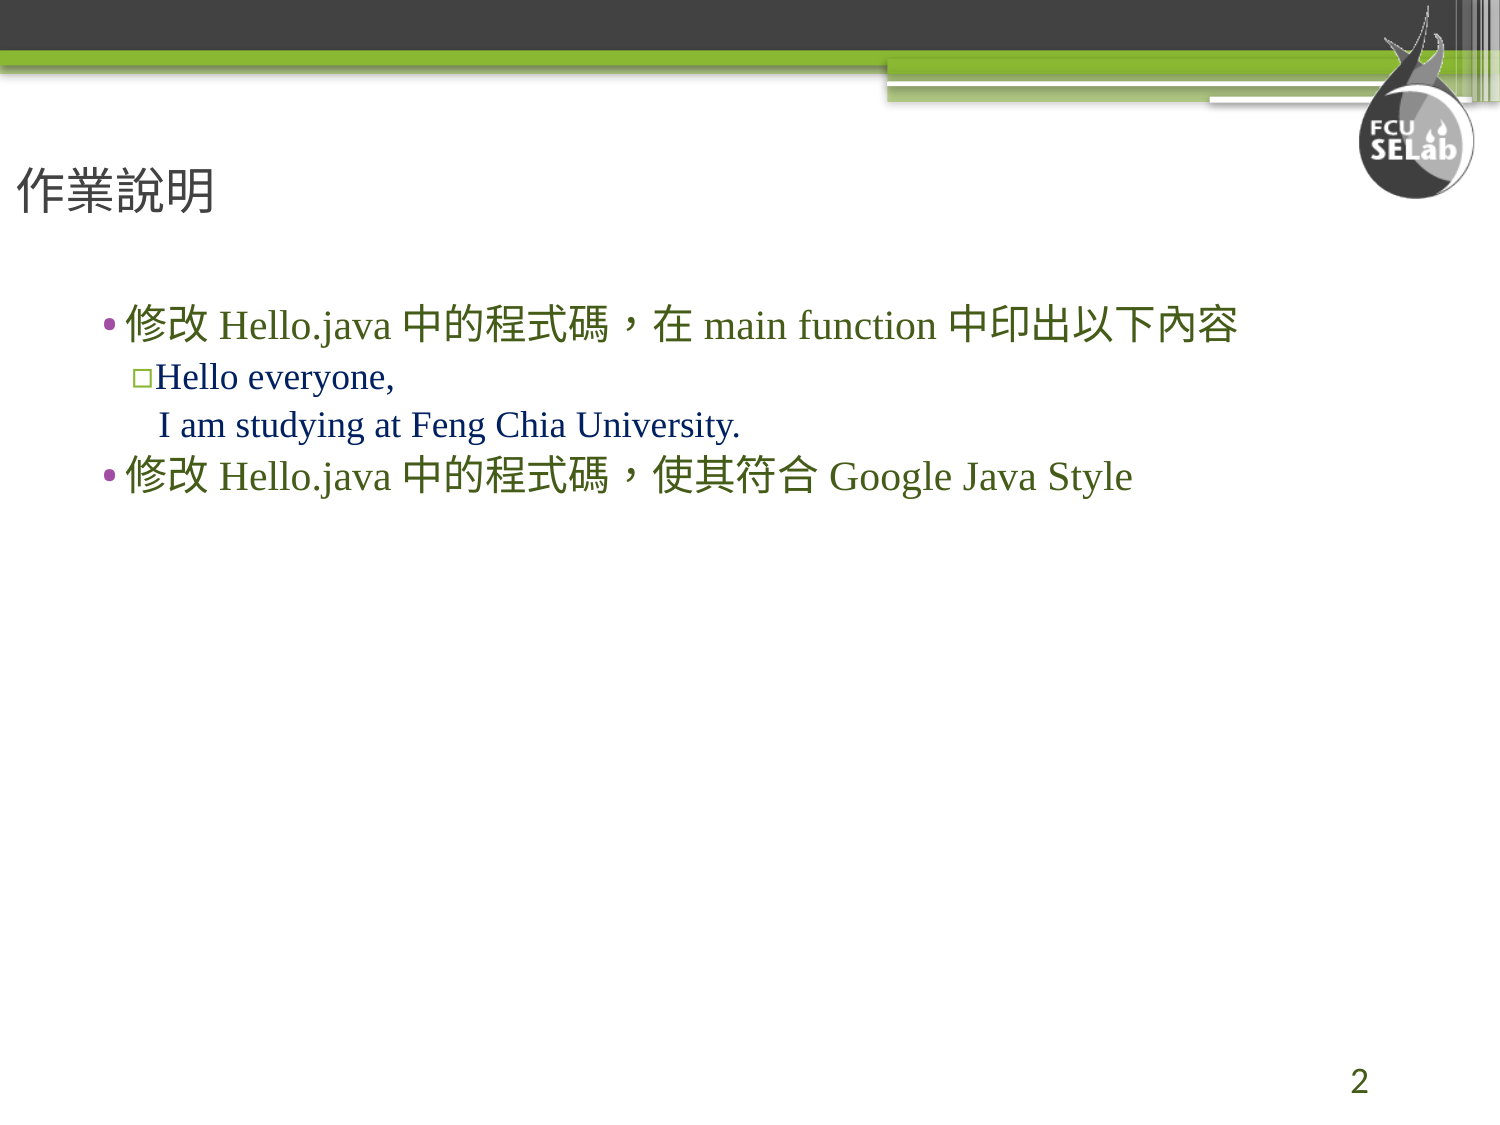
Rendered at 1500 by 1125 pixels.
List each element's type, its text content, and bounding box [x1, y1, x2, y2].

list 修改Hello.java中的程式碼，在main function中印出以下內容 Hello everyone, I am studying at Feng Chia University. 修改Hello.java中的程式碼，使其符合Google Java Style [76, 290, 1427, 1083]
slide_number 2 [1335, 1048, 1481, 1109]
title 作業說明 [0, 101, 1425, 277]
picture [1335, 2, 1500, 203]
